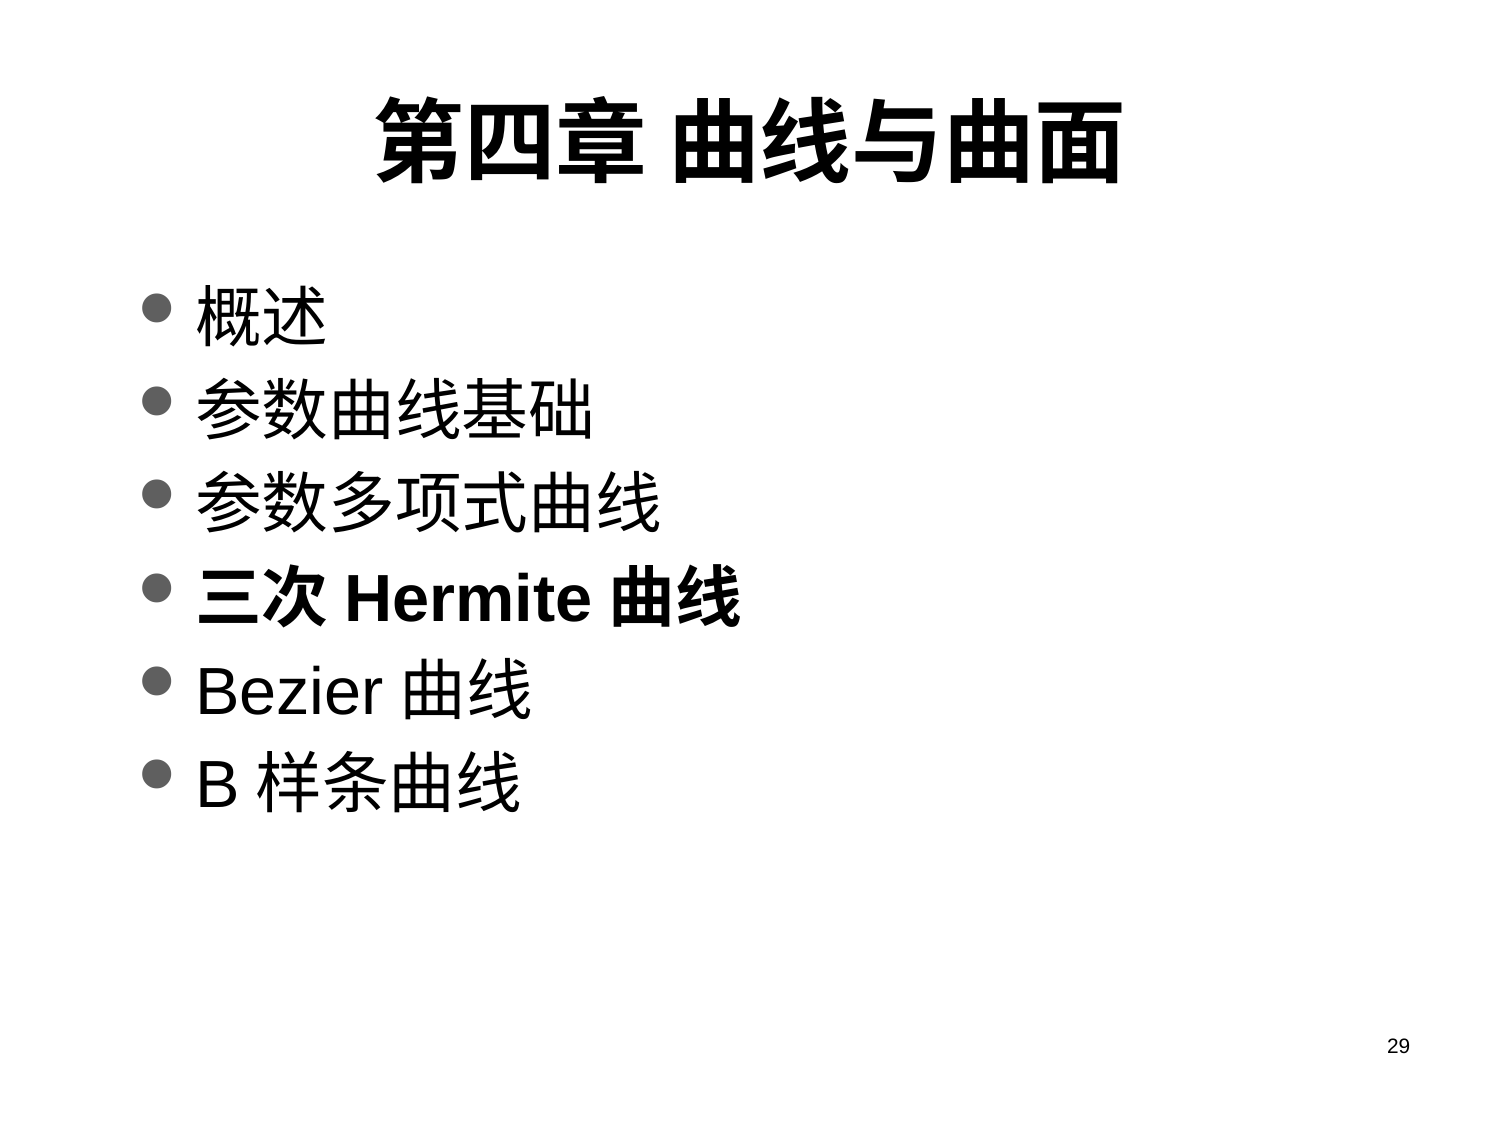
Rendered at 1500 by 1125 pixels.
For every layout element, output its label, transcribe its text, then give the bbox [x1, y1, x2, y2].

text_box 概述 参数曲线基础 参数多项式曲线 三次Hermite曲线 Bezier曲线 B样条曲线 [123, 267, 1399, 980]
title 第四章 曲线与曲面 [74, 45, 1426, 233]
slide_number 29 [1074, 1024, 1426, 1101]
